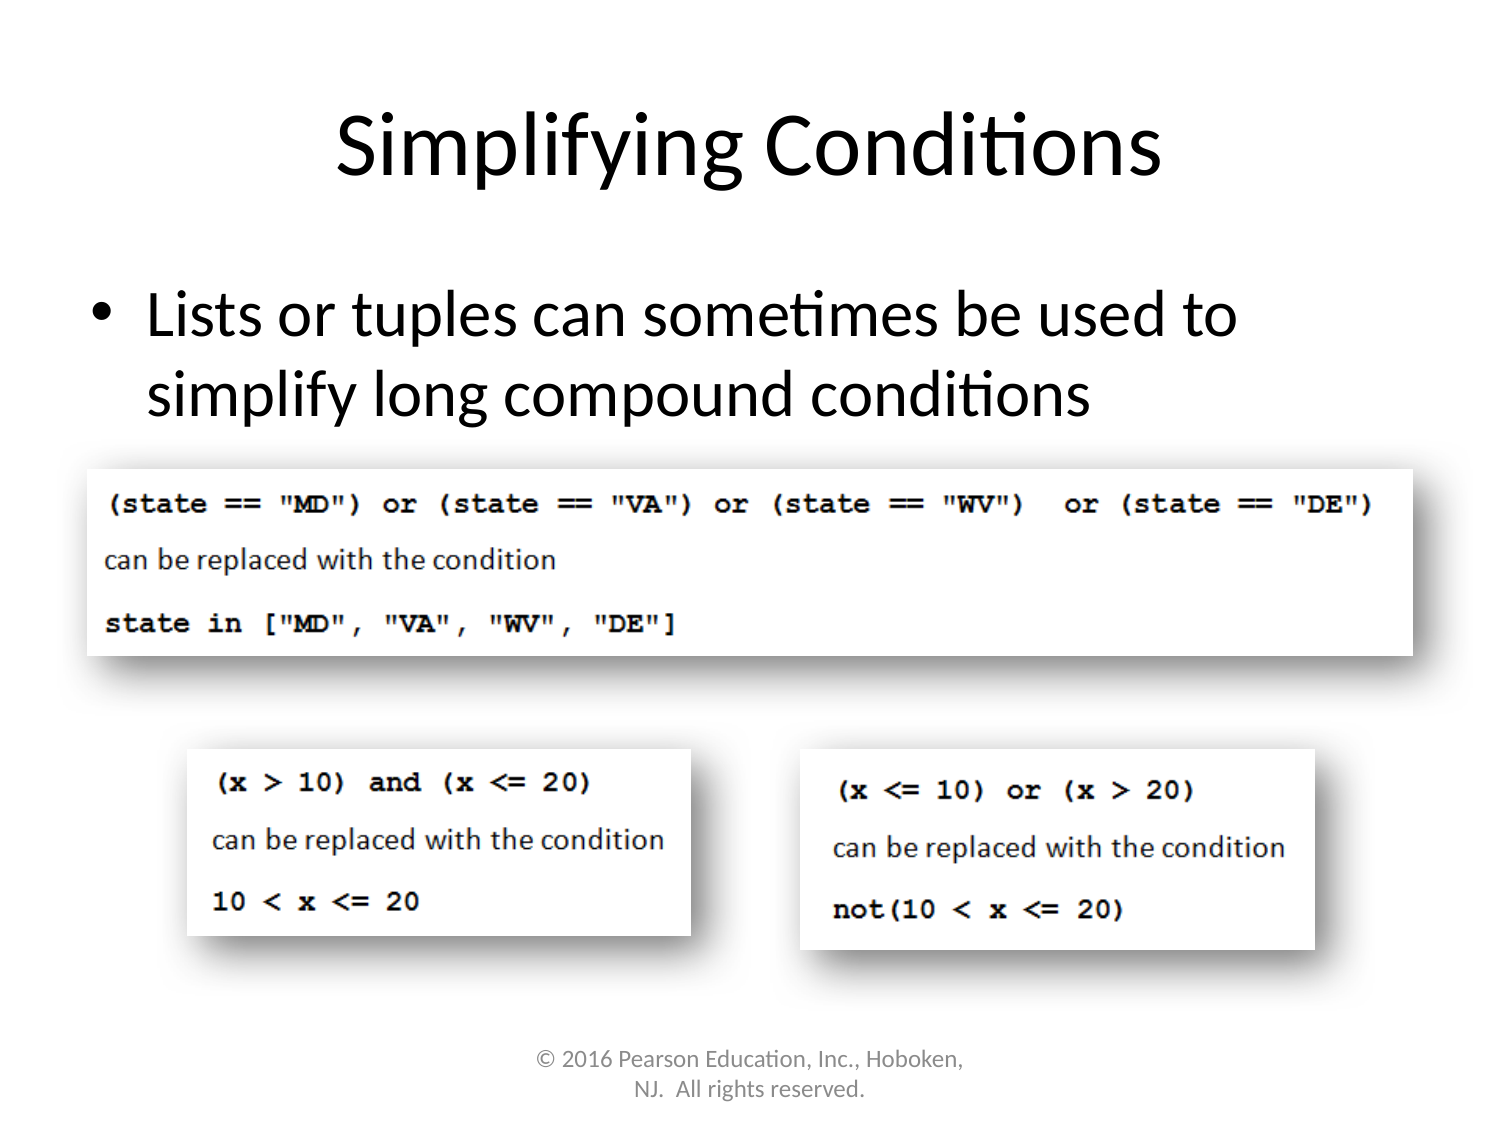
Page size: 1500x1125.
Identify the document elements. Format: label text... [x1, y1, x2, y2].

list Lists or tuples can sometimes be used to simplify long compound conditions [75, 262, 1425, 484]
footer © 2016 Pearson Education, Inc., Hoboken, NJ. All rights reserved. [512, 1042, 988, 1103]
title Simplifying Conditions [75, 45, 1425, 233]
list Lists or tuples can sometimes be used to simplify long compound conditions [75, 672, 1425, 1005]
picture [187, 749, 691, 937]
picture [87, 469, 1413, 656]
picture [799, 749, 1315, 951]
